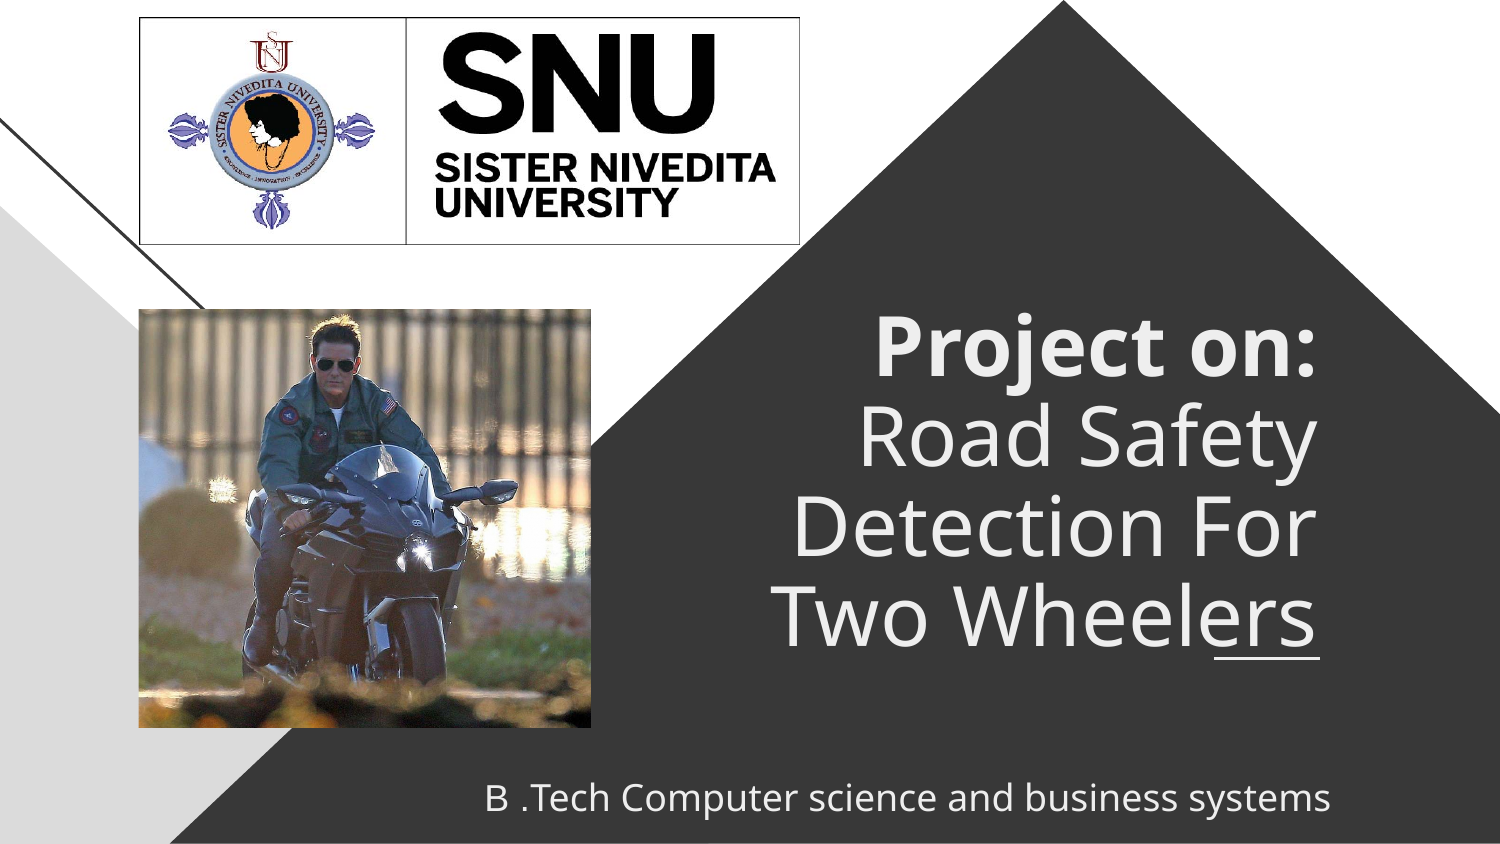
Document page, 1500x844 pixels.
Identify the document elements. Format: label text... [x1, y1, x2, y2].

text_box B .Tech Computer science and business systems [469, 766, 1500, 827]
picture [138, 309, 592, 728]
title Project on: Road Safety Detection For Two Wheelers [624, 360, 1334, 609]
picture [139, 16, 800, 245]
